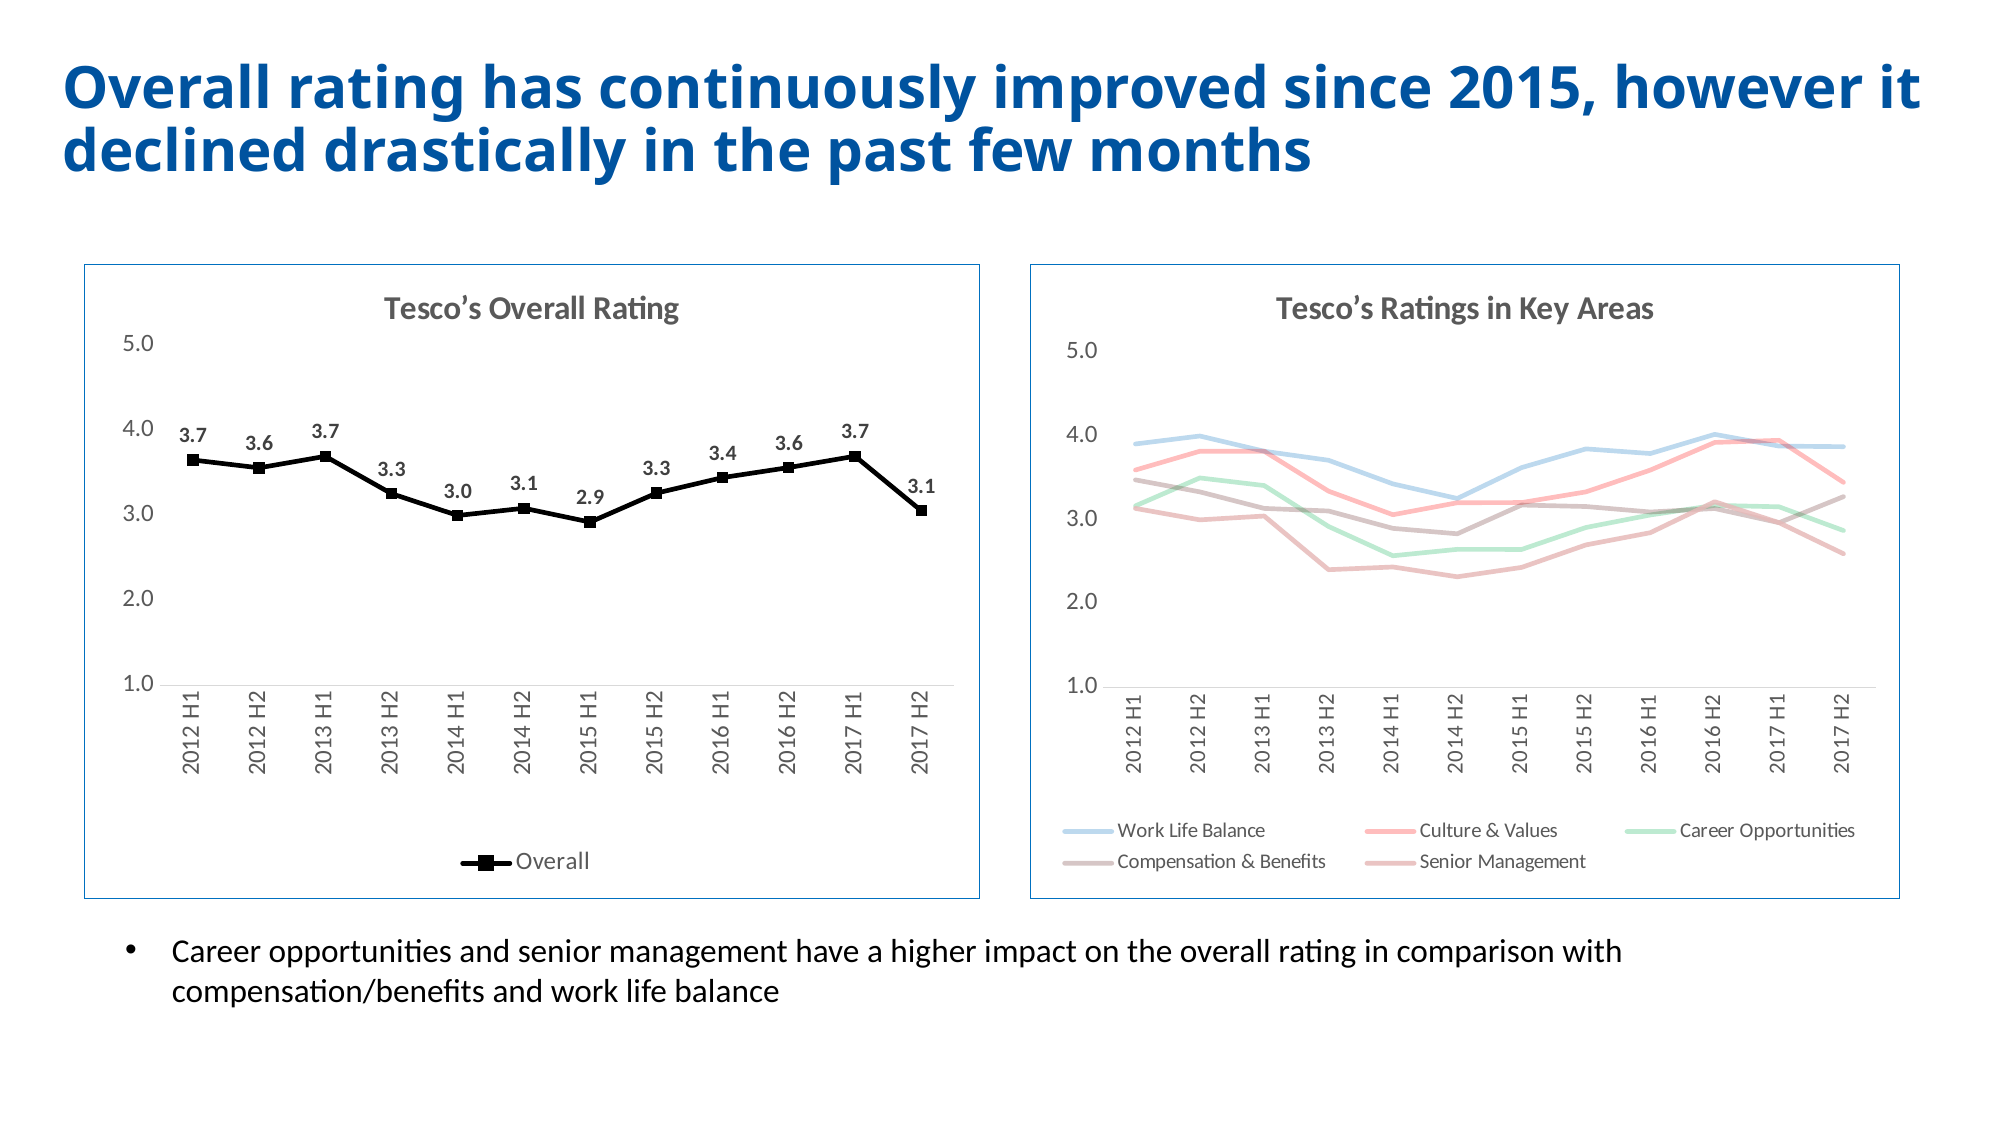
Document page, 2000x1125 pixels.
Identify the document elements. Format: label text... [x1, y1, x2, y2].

text_box Overall rating has continuously improved since 2015, however it declined drastically in the past few months [62, 58, 1938, 188]
text_box Career opportunities and senior management have a higher impact on the overall rating in comparison with compensation/benefits and work life balance [124, 929, 1927, 1010]
chart [84, 263, 980, 899]
chart [1029, 263, 1901, 899]
